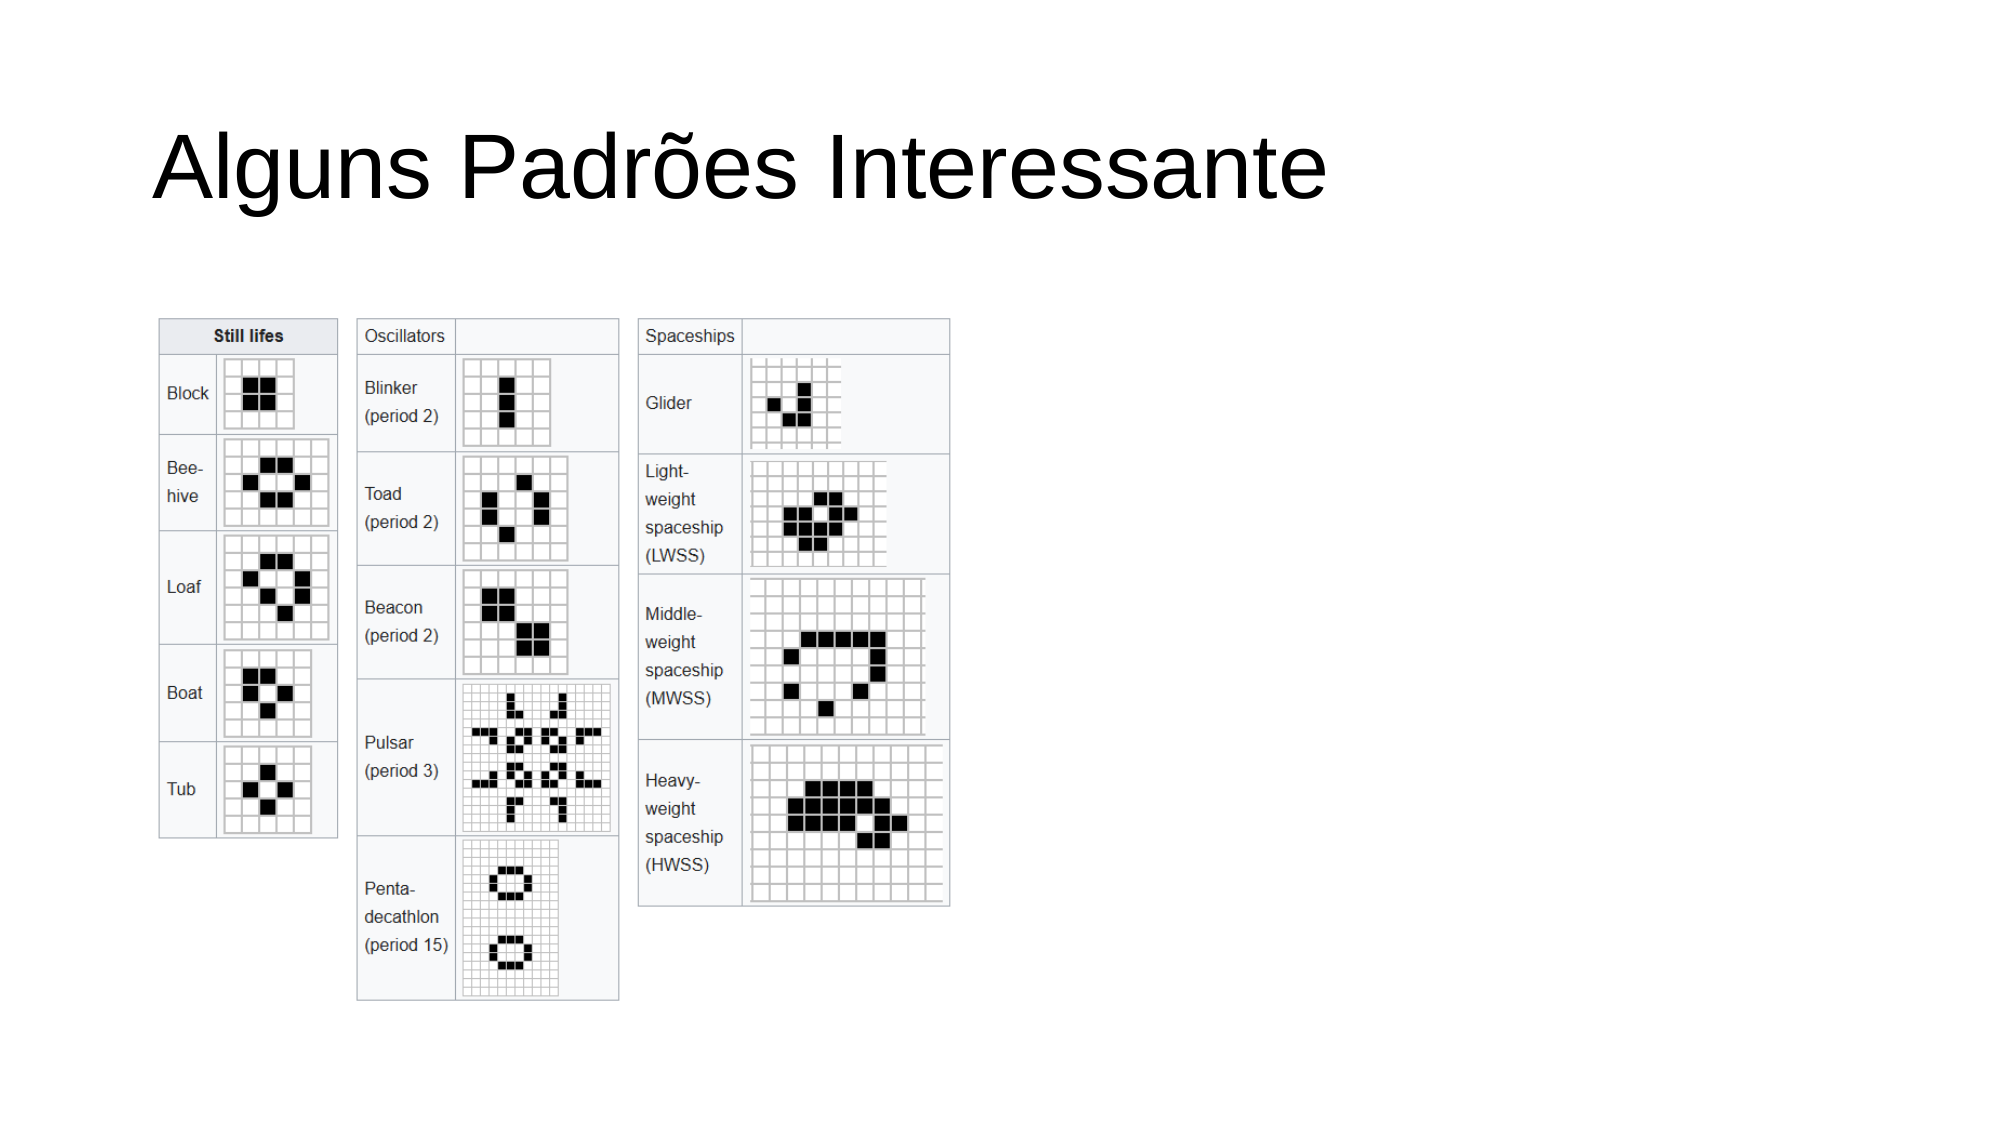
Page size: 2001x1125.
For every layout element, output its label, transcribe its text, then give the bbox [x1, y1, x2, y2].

title Alguns Padrões Interessante [137, 59, 1863, 278]
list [136, 301, 972, 1017]
